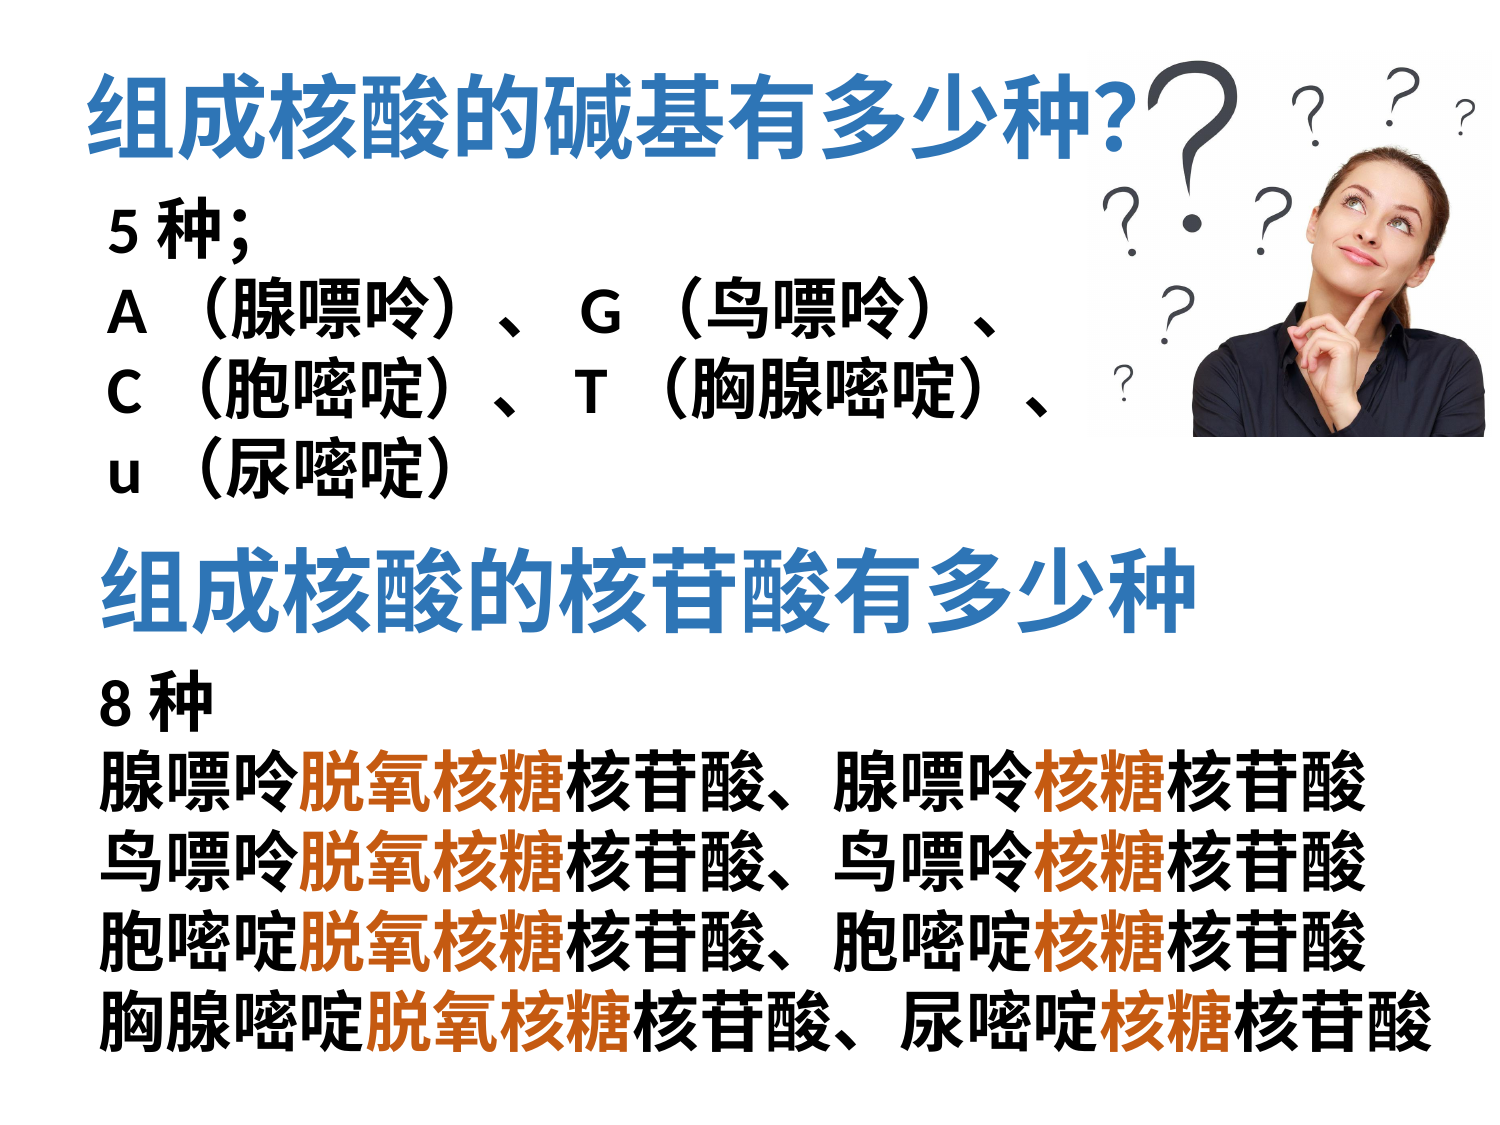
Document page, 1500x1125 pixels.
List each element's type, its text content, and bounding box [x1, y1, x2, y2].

text_box 5种； A（腺嘌呤）、G（鸟嘌呤）、 C（胞嘧啶）、T（胸腺嘧啶）、 u（尿嘧啶） [92, 179, 1113, 515]
text_box 8种 腺嘌呤脱氧核糖核苷酸、腺嘌呤核糖核苷酸 鸟嘌呤脱氧核糖核苷酸、鸟嘌呤核糖核苷酸 胞嘧啶脱氧核糖核苷酸、胞嘧啶核糖核苷酸 胸腺嘧啶脱氧核糖核苷酸、尿嘧啶核糖核苷酸 [83, 652, 1456, 1068]
text_box 组成核酸的核苷酸有多少种 [83, 526, 1325, 652]
title 组成核酸的碱基有多少种？ [69, 13, 1364, 231]
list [1087, 50, 1492, 438]
